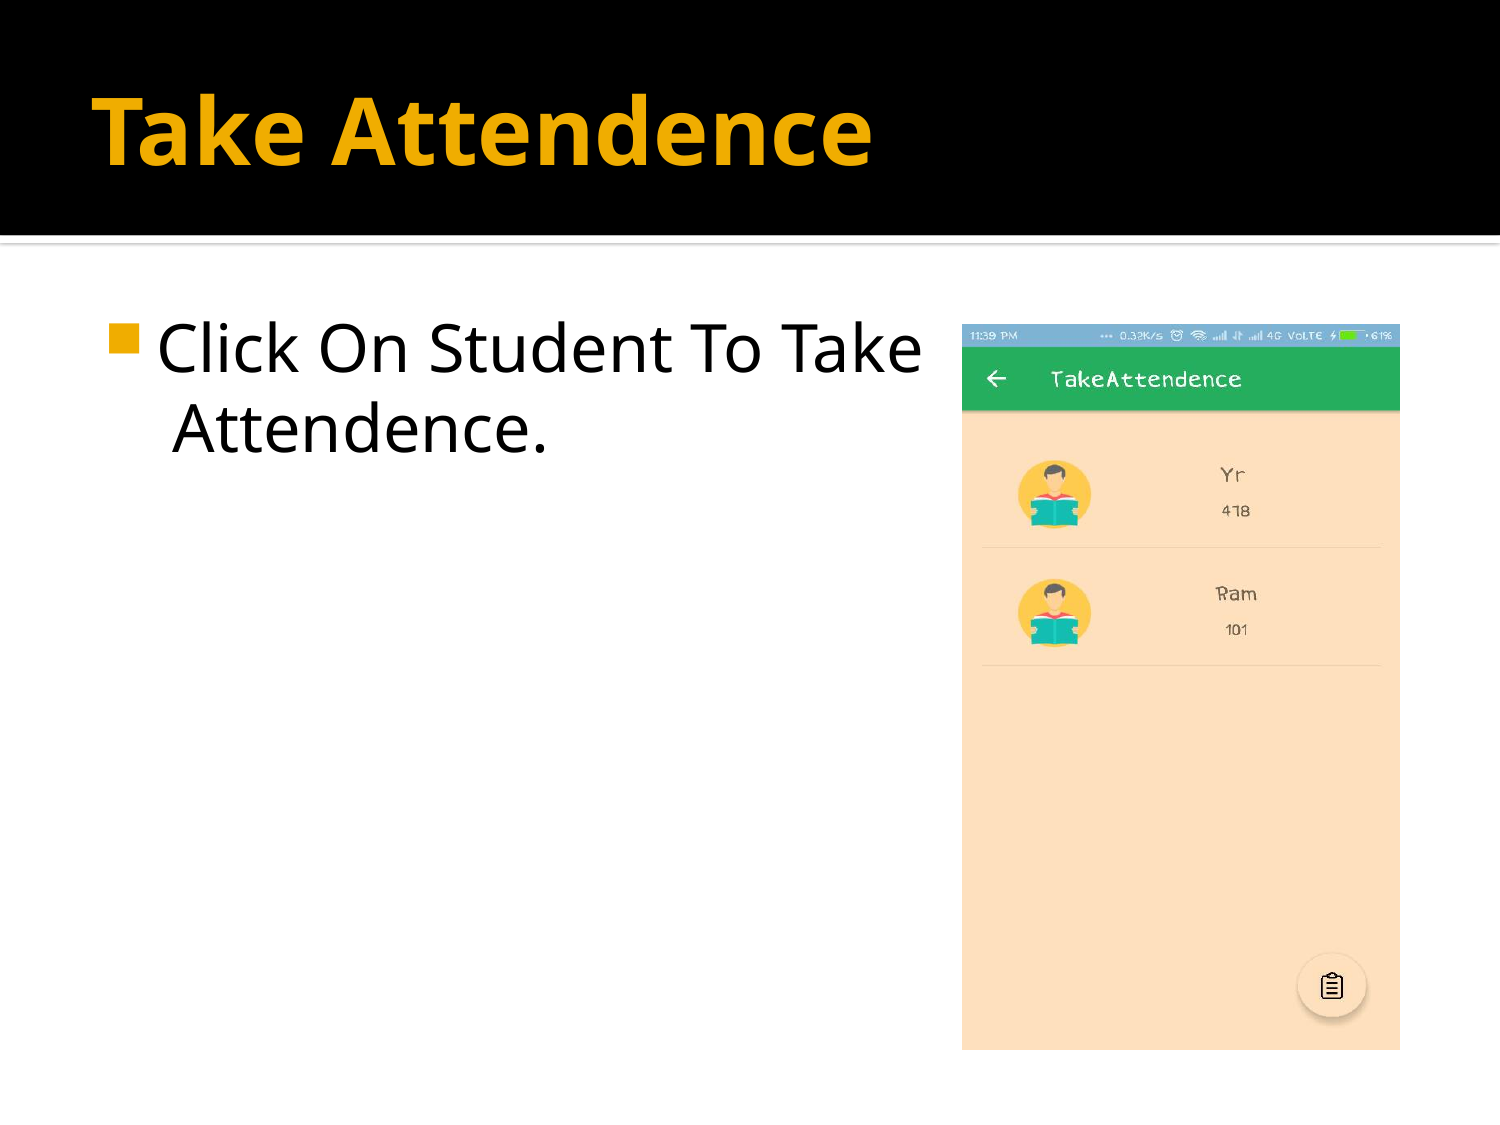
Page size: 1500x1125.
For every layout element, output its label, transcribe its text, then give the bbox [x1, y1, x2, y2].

picture [962, 324, 1400, 1050]
title Take Attendence [75, 25, 1425, 231]
list Click On Student To Take Attendence. [75, 291, 1425, 1050]
